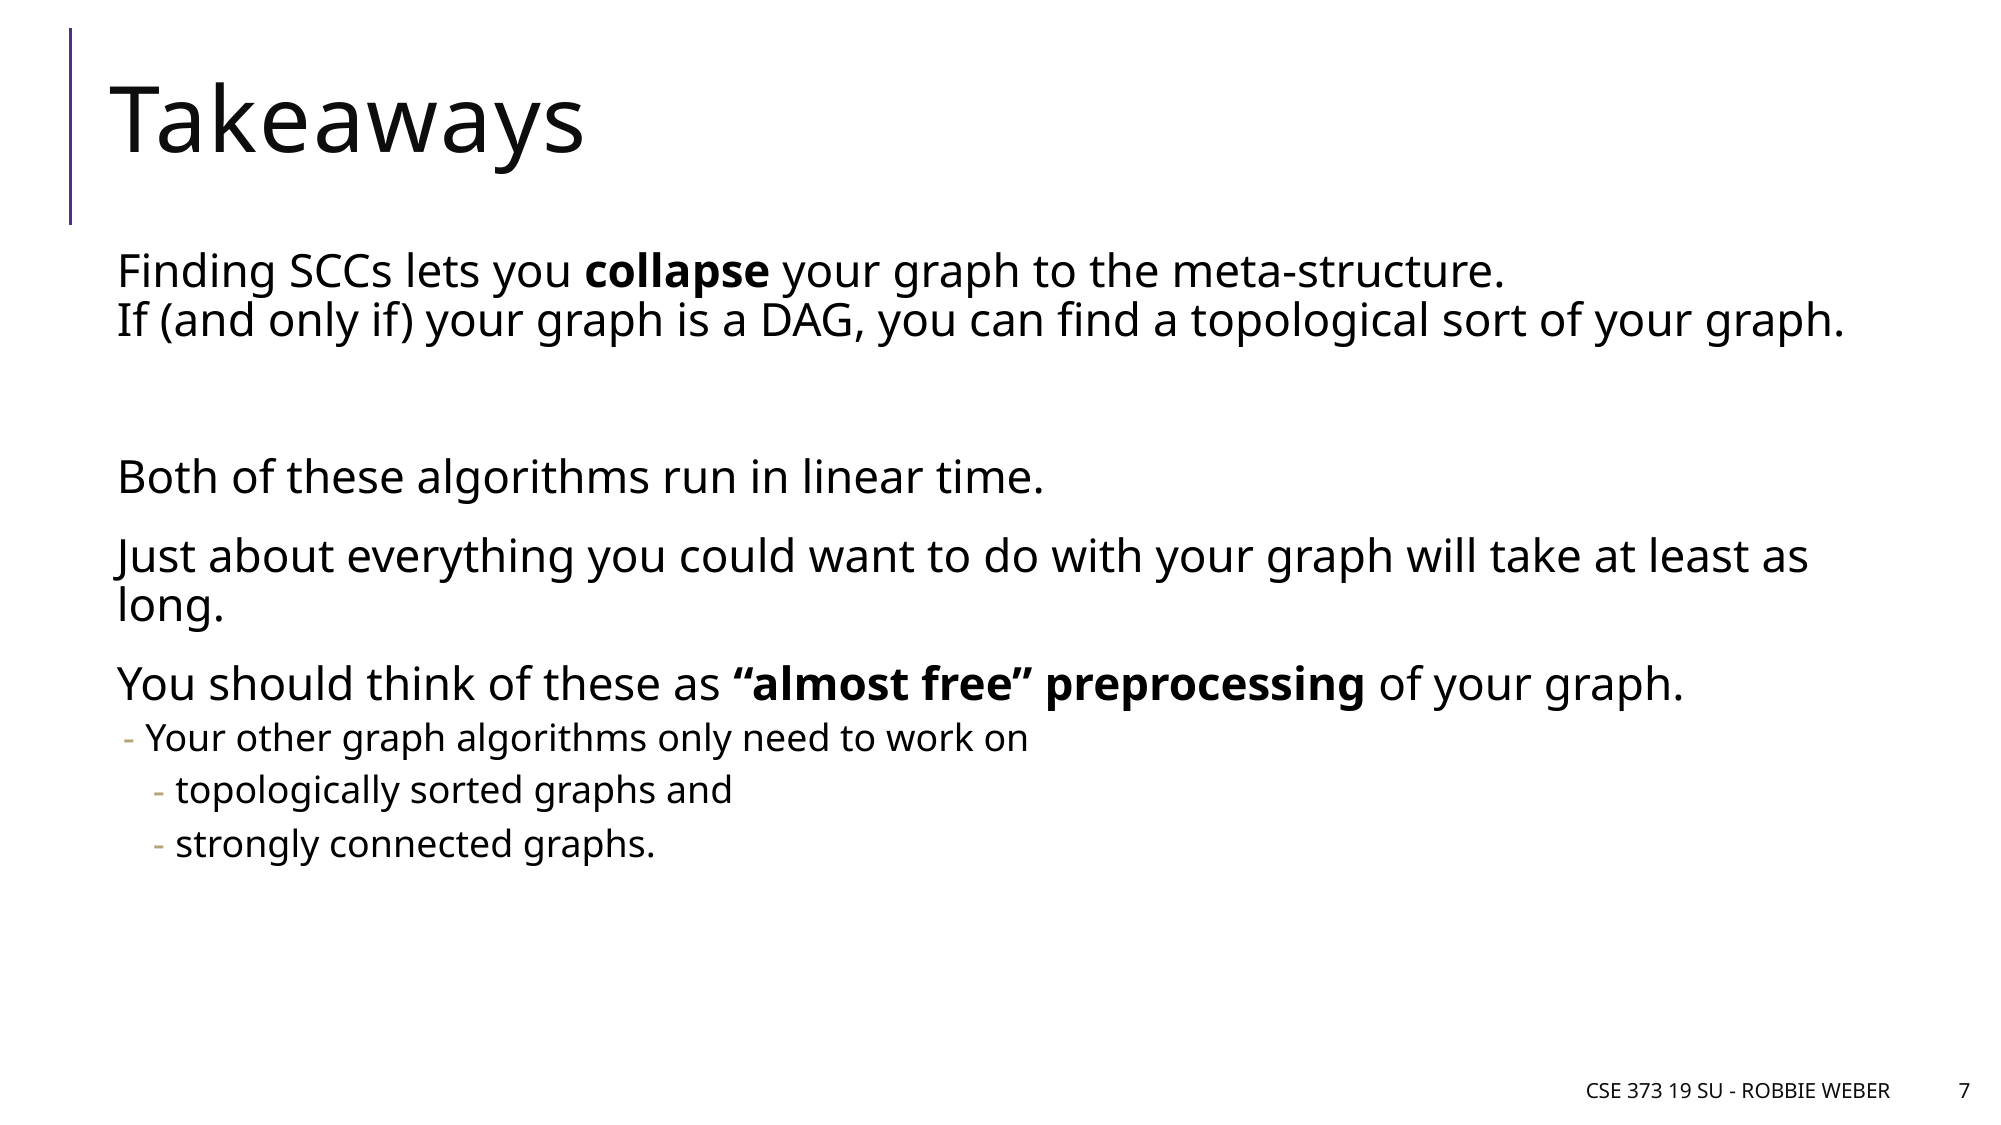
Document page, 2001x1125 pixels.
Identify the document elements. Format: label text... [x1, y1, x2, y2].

slide_number 7 [1916, 1069, 1986, 1115]
footer CSE 373 19 Su - Robbie Weber [937, 1069, 1906, 1115]
list Finding SCCs lets you collapse your graph to the meta-structure. If (and only if) your graph is a DAG, you can find a topological sort of your graph. Both of these algorithms run in linear time. Just about everything you could want to do with your graph will take at least as long. You should think of these as “almost free” preprocessing of your graph. Your other graph algorithms only need to work on topologically sorted graphs and strongly connected graphs. [94, 240, 1930, 1035]
title Takeaways [94, 43, 1930, 210]
